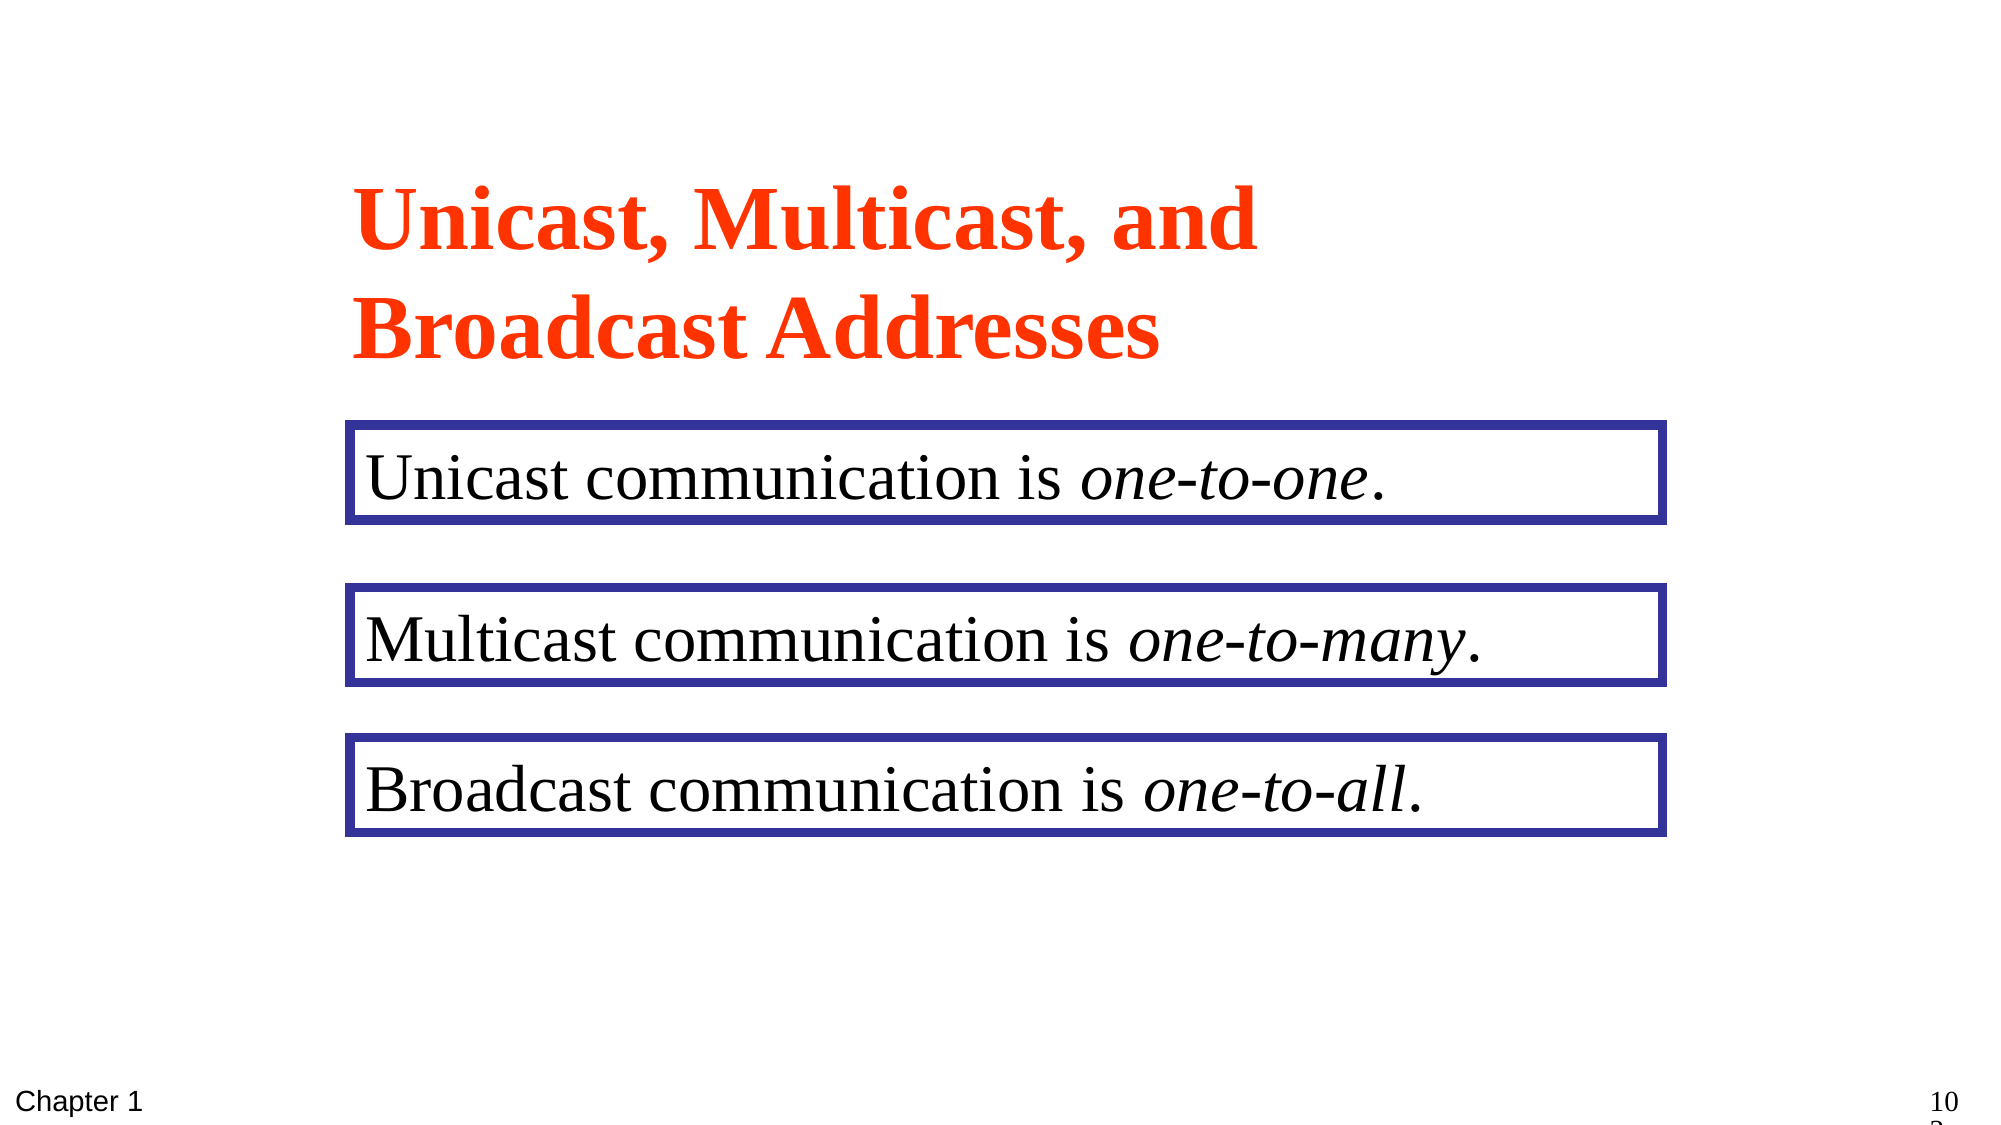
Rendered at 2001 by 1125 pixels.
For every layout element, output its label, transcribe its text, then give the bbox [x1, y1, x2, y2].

text_box Broadcast communication is one-to-all. [350, 737, 1663, 833]
text_box Unicast communication is one-to-one. [350, 424, 1663, 520]
text_box Multicast communication is one-to-many. [350, 587, 1663, 683]
text_box Unicast, Multicast, and Broadcast Addresses [337, 149, 1625, 385]
